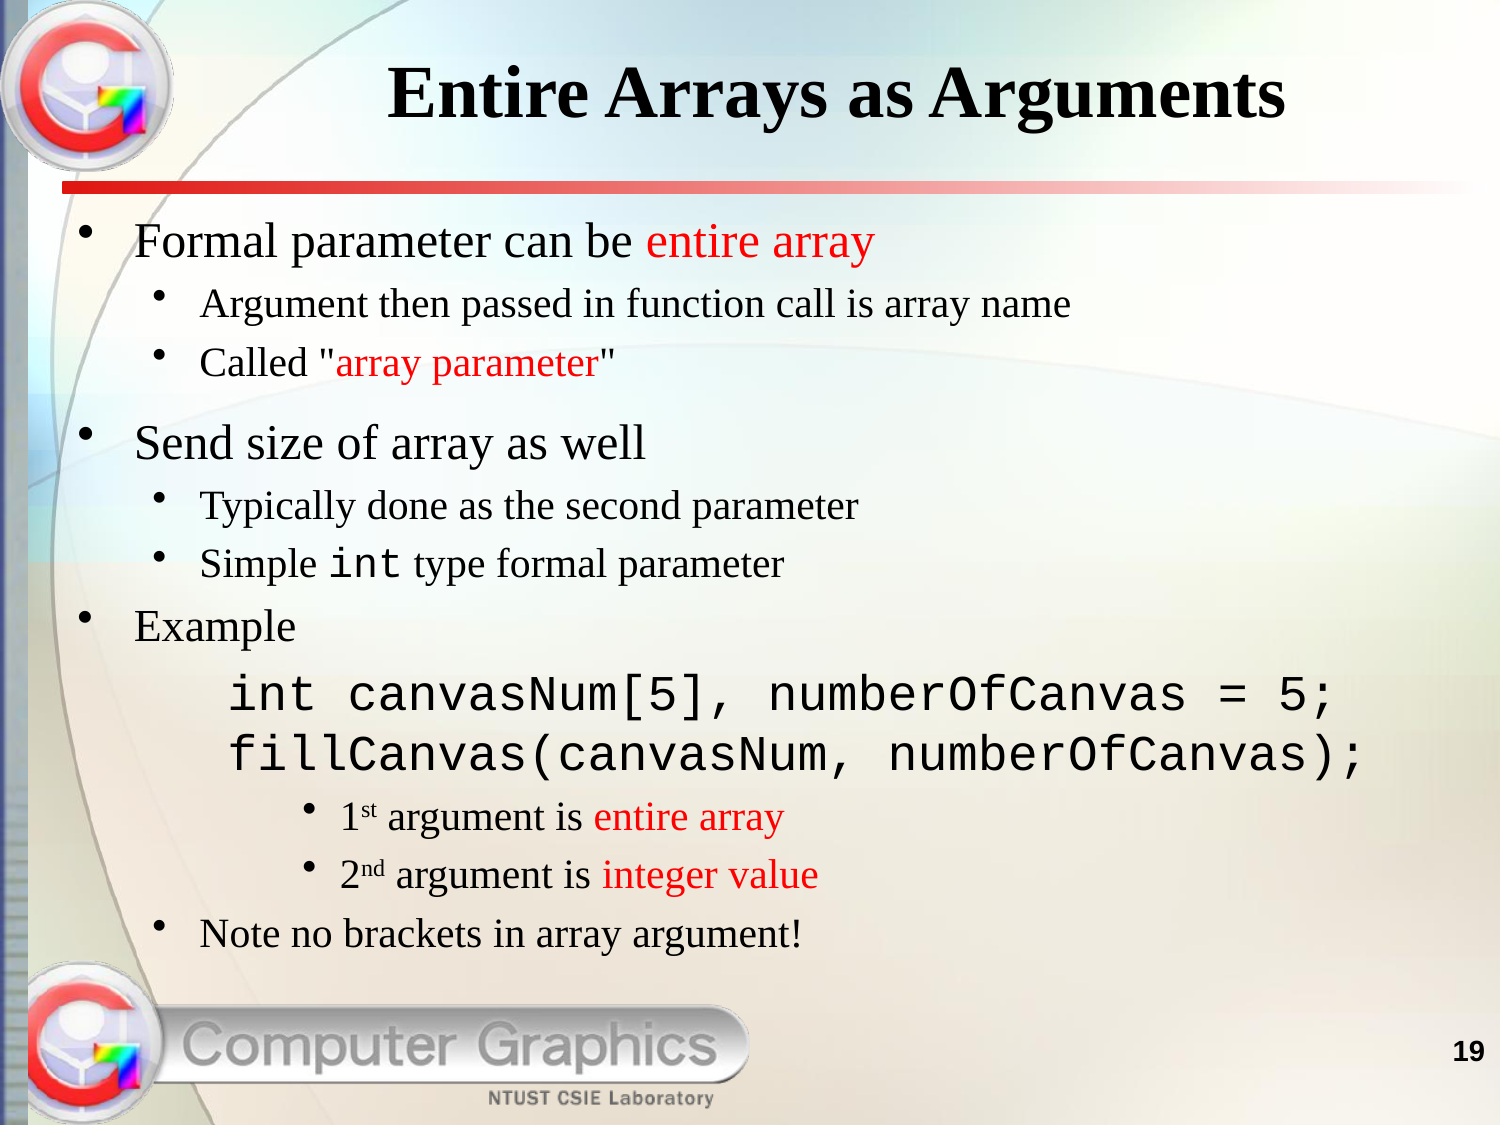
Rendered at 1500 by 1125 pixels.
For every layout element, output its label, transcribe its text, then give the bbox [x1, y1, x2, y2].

list Formal parameter can be entire array Argument then passed in function call is array name Called "array parameter" Send size of array as well Typically done as the second parameter Simple int type formal parameter Example int canvasNum[5], numberOfCanvas = 5; fillCanvas(canvasNum, numberOfCanvas); 1st argument is entire array 2nd argument is integer value Note no brackets in array argument! [62, 200, 1463, 1000]
picture [0, 0, 1500, 1125]
title Entire Arrays as Arguments [174, 0, 1500, 175]
slide_number 19 [1187, 1025, 1500, 1063]
